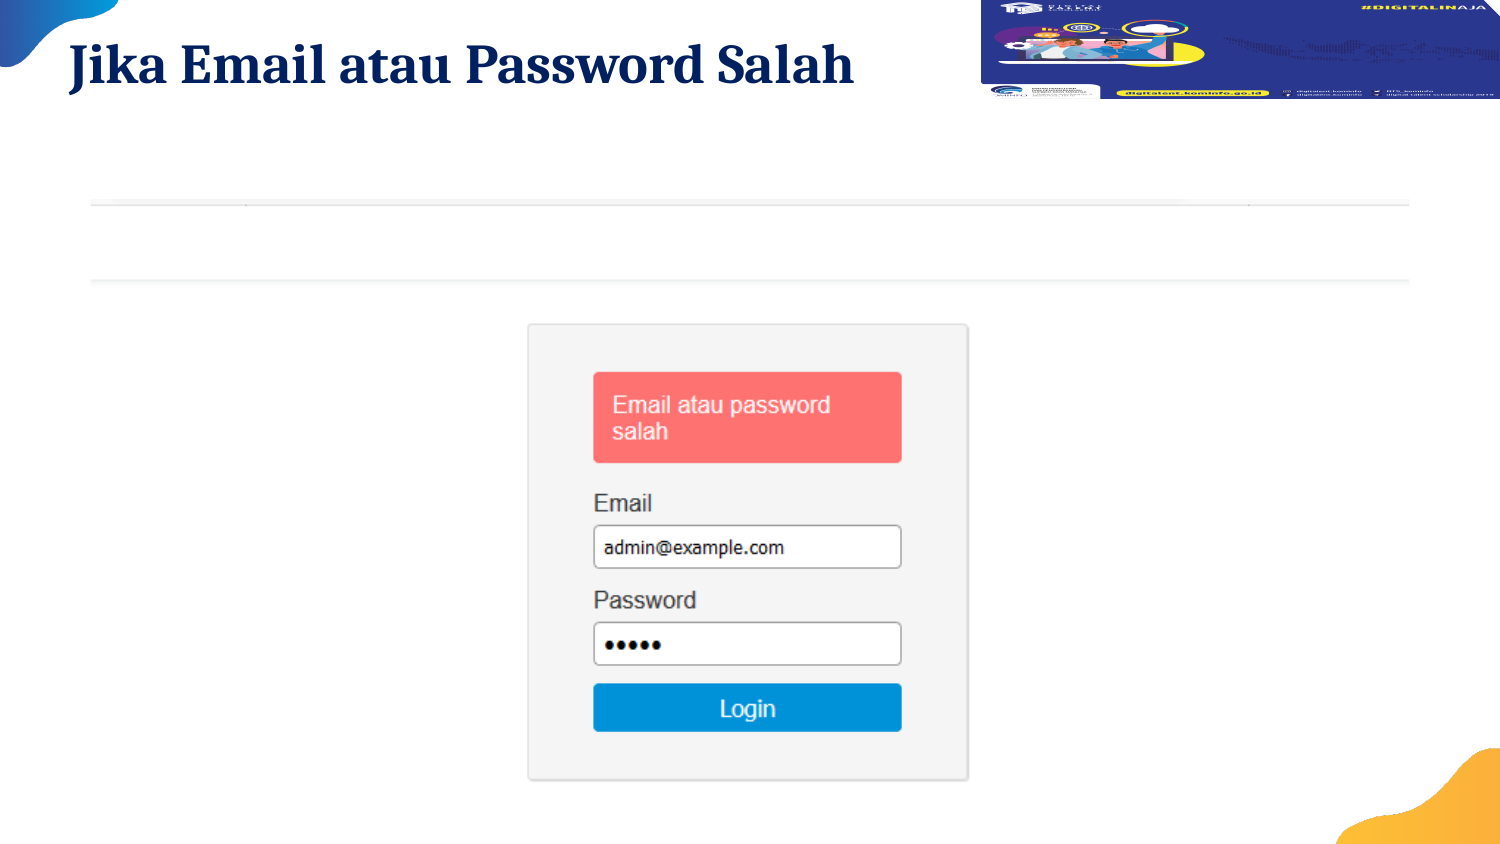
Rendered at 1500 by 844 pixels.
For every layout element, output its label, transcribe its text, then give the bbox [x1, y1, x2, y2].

picture [980, 0, 1500, 100]
text_box Jika Email atau Password Salah [54, 19, 975, 102]
picture [90, 199, 1500, 844]
picture [0, 0, 120, 73]
